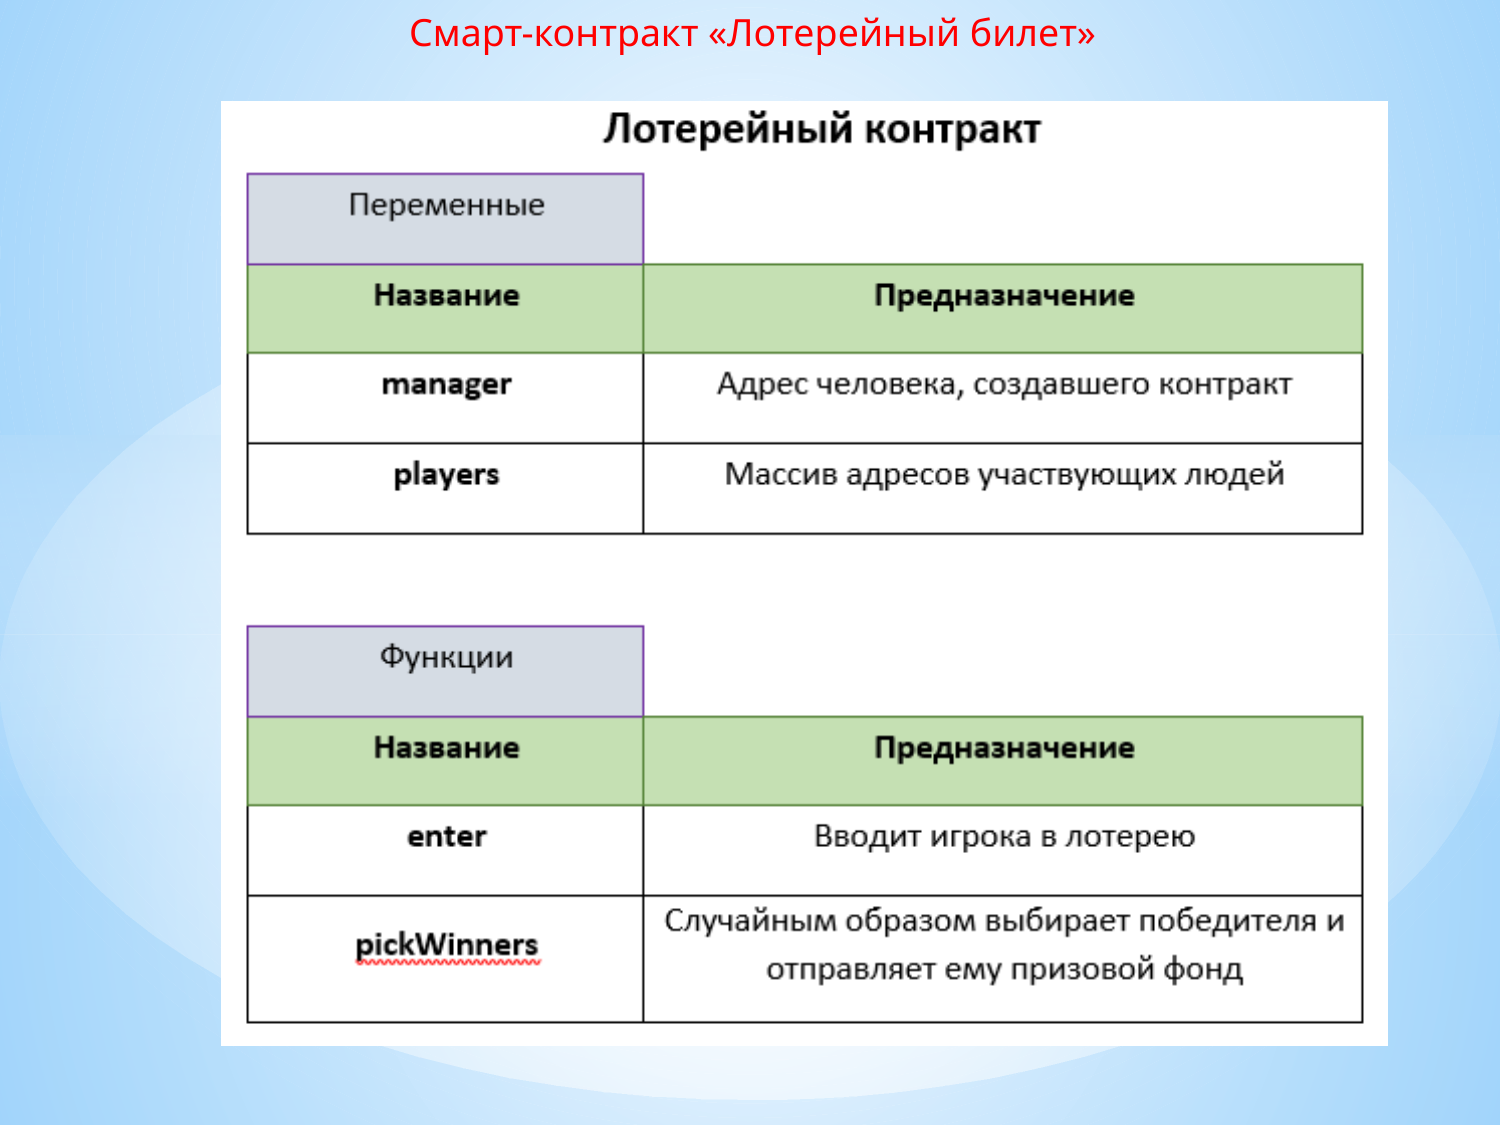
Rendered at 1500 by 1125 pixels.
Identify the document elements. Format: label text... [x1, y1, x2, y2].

text_box Смарт-контракт «Лотерейный билет» [244, 1, 1261, 62]
picture [220, 101, 1389, 1046]
